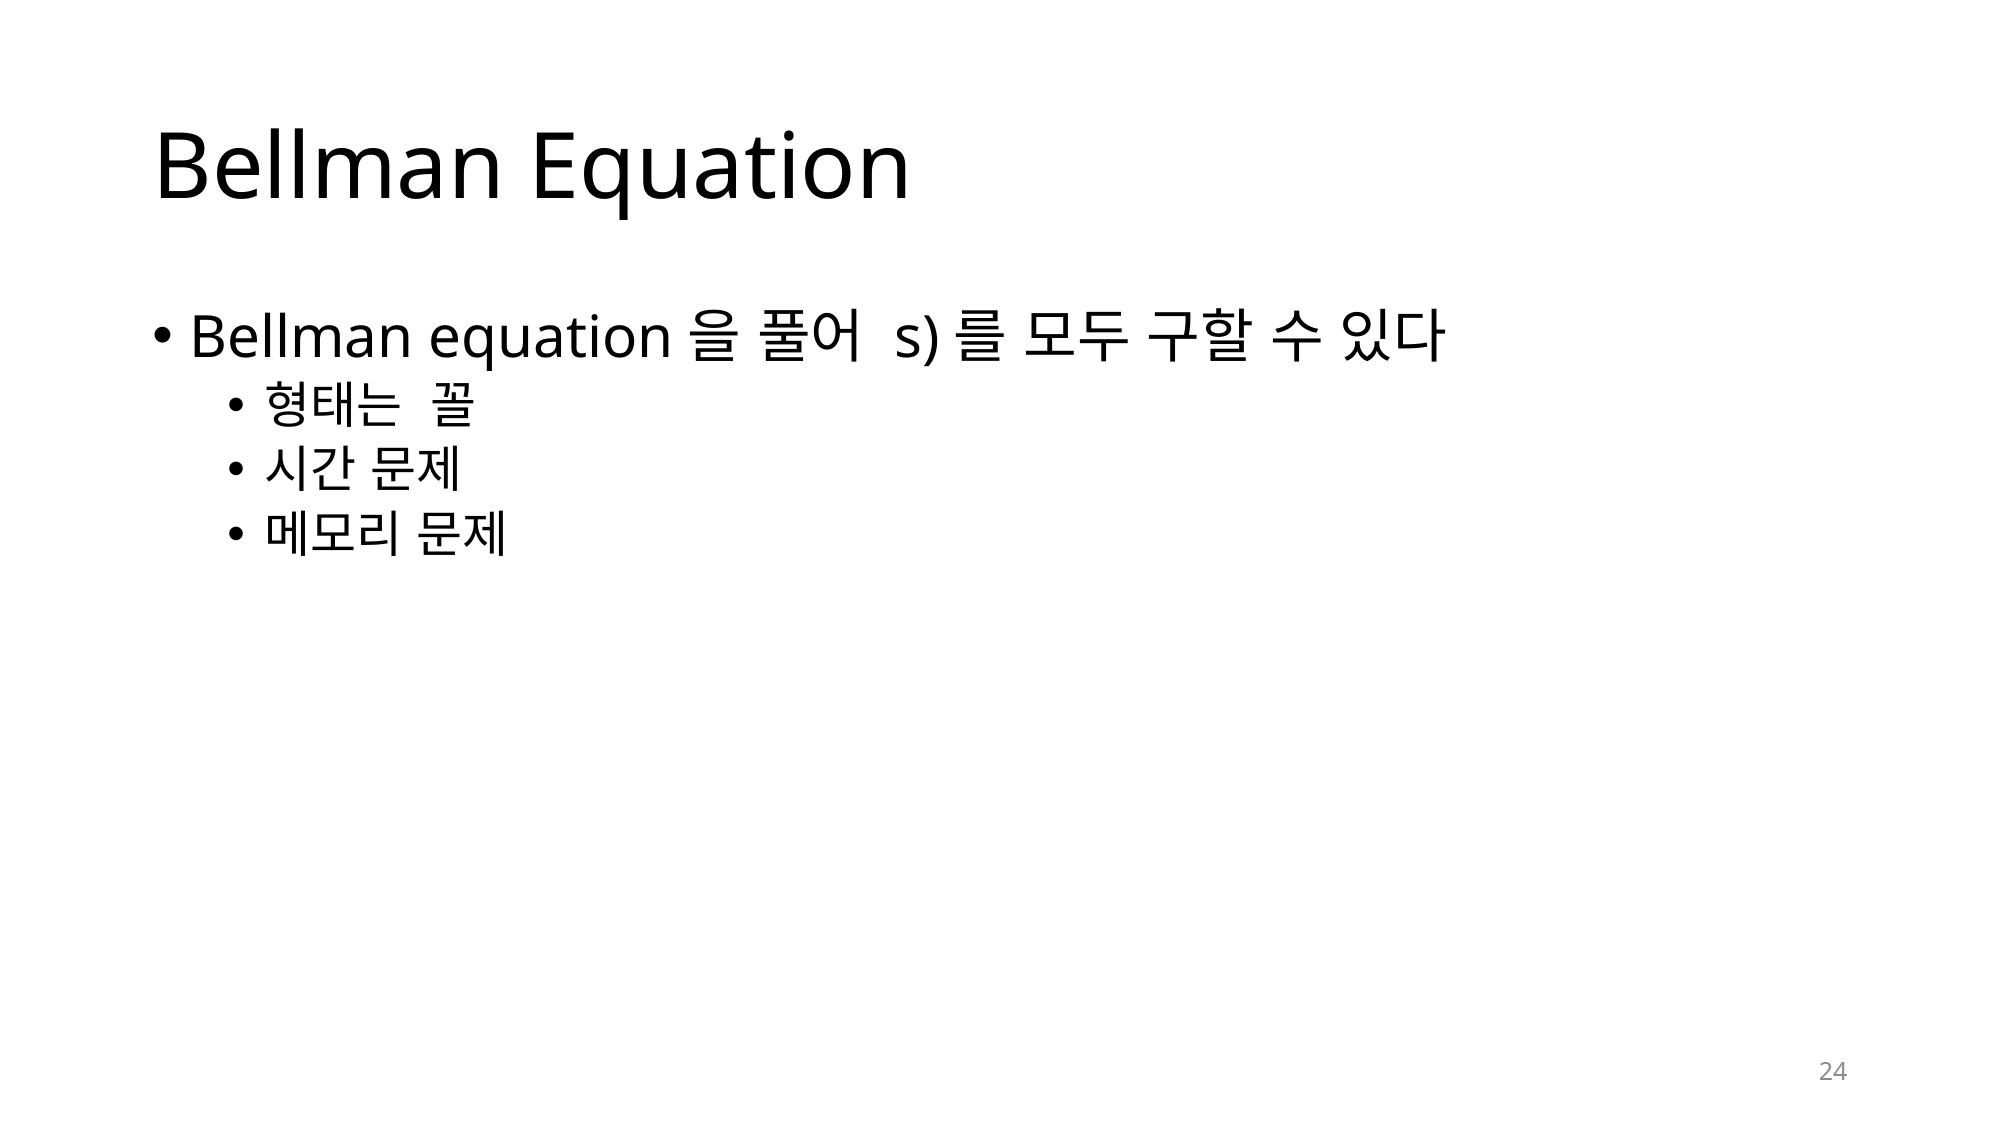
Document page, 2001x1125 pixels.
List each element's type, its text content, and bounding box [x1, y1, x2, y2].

slide_number 24 [1412, 1042, 1863, 1103]
title Bellman Equation [137, 59, 1863, 278]
